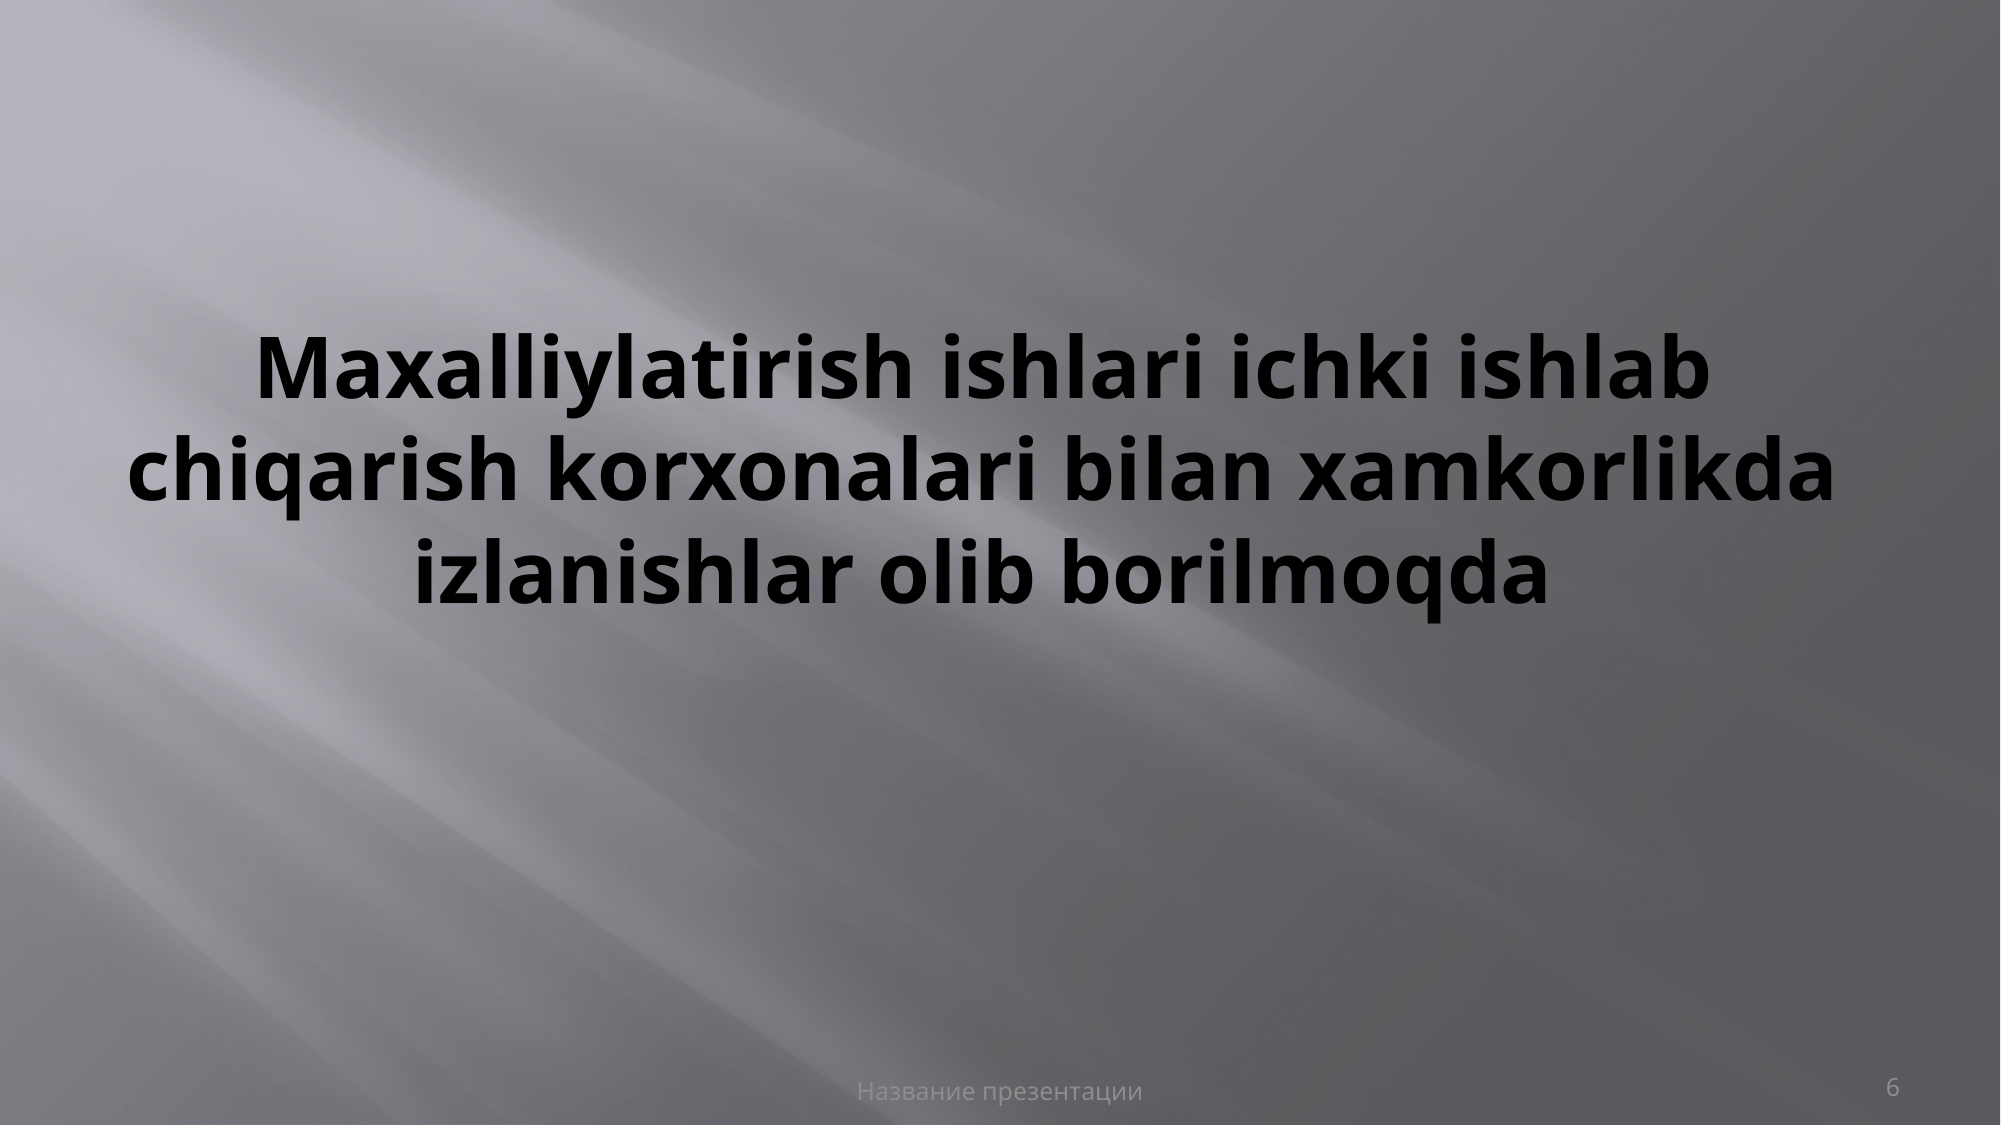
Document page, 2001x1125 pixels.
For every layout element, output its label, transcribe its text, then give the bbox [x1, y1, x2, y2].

slide_number 6 [1733, 1052, 1900, 1113]
footer Название презентации [683, 1052, 1317, 1113]
title Maxalliylatirish ishlari ichki ishlab chiqarish korxonalari bilan xamkorlikda izlanishlar olib borilmoqda [83, 230, 1884, 703]
